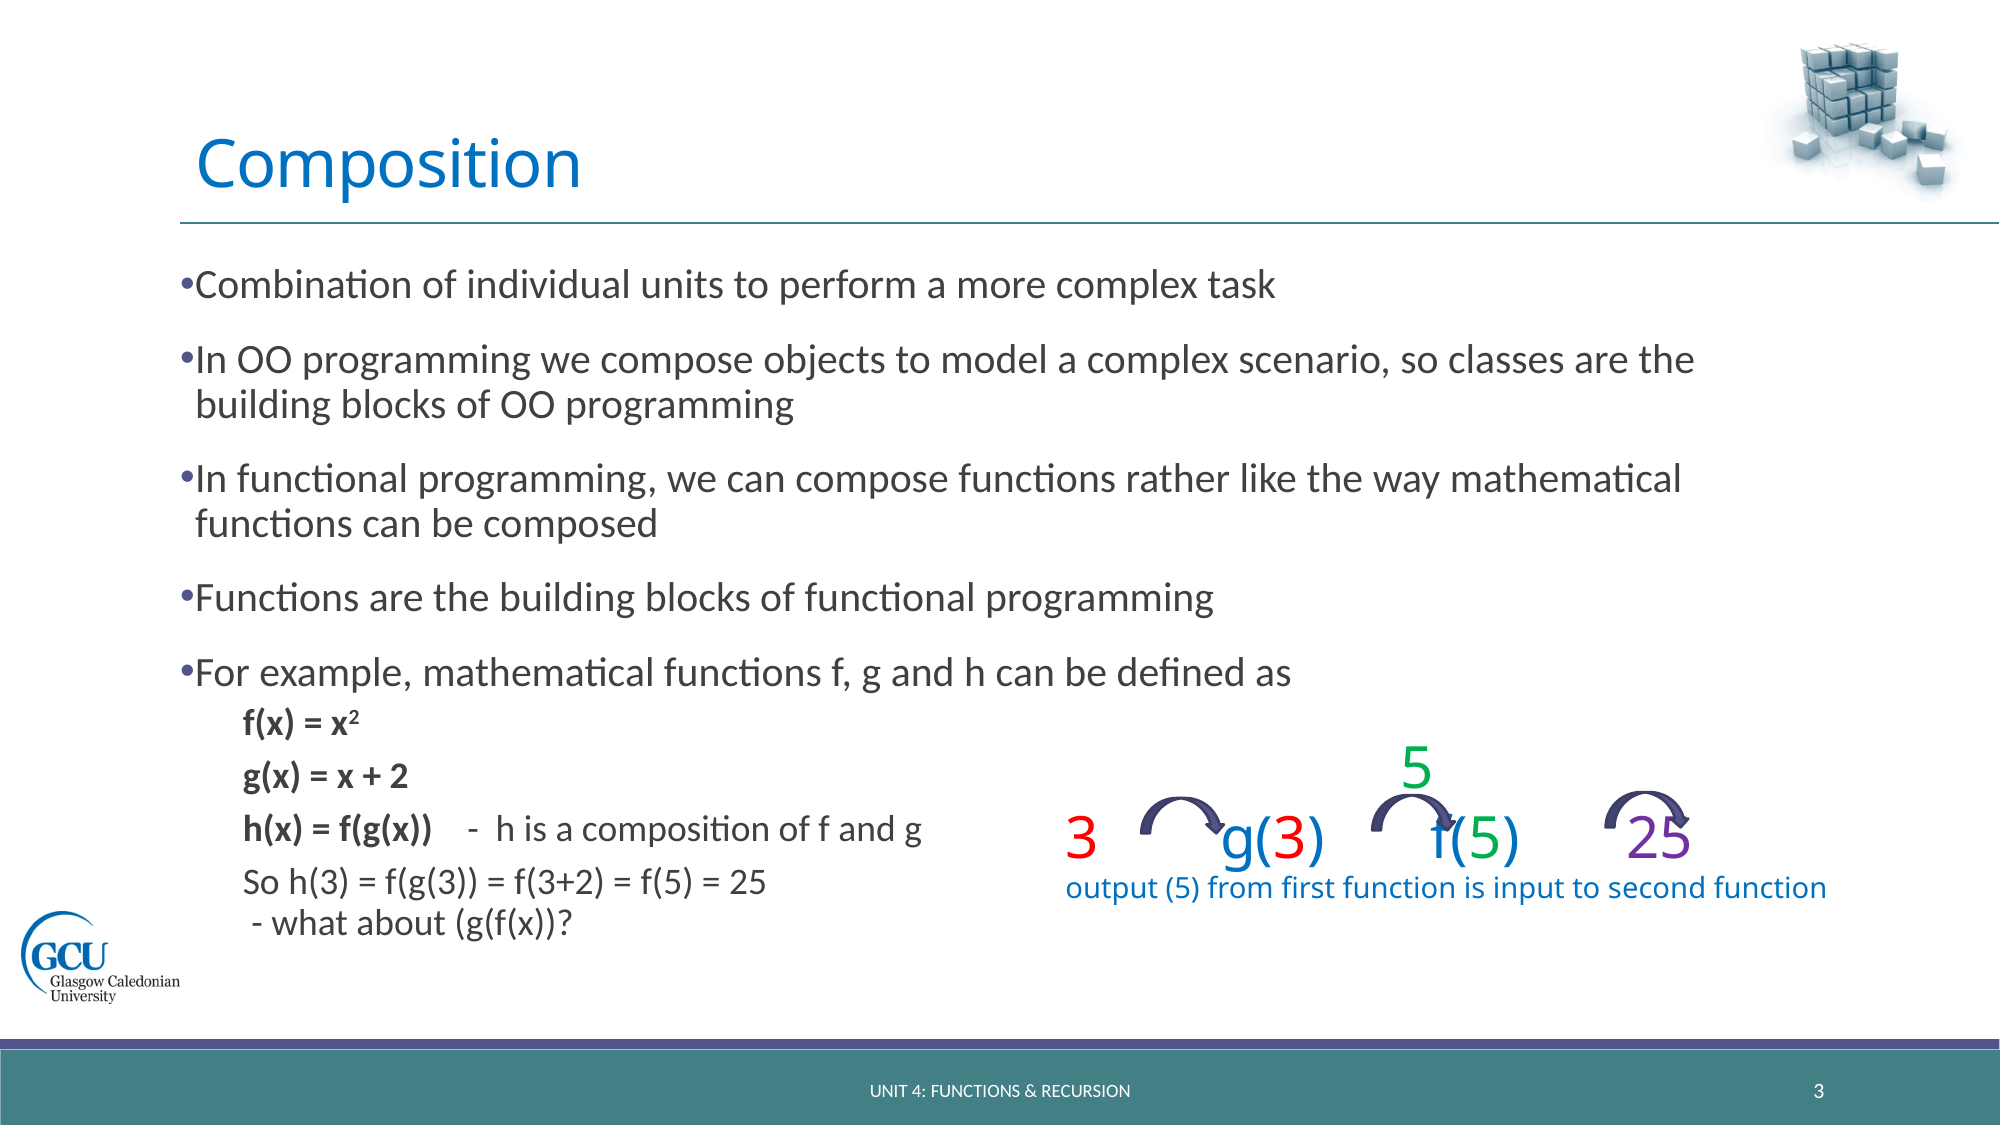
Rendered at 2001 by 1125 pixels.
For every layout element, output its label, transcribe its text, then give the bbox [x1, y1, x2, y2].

title Composition [180, 47, 1830, 209]
footer unit 4: functions & recursion [604, 1059, 1396, 1120]
picture [1741, 21, 1996, 212]
text_box [1604, 790, 1690, 829]
text_box [1370, 793, 1457, 832]
list Combination of individual units to perform a more complex task In OO programming we compose objects to model a complex scenario, so classes are the building blocks of OO programming In functional programming, we can compose functions rather like the way mathematical functions can be composed Functions are the building blocks of functional programming For example, mathematical functions f, g and h can be defined as f(x) = x2 g(x) = x + 2 h(x) = f(g(x)) - h is a composition of f and g So h(3) = f(g(3)) = f(3+2) = f(5) = 25 - what about (g(f(x))? [180, 255, 1830, 1004]
slide_number 3 [1624, 1059, 1840, 1120]
text_box [1139, 796, 1226, 835]
text_box 5 3 g(3) f(5) 25 output (5) from first function is input to second function [1050, 722, 1930, 913]
picture [21, 911, 180, 1004]
